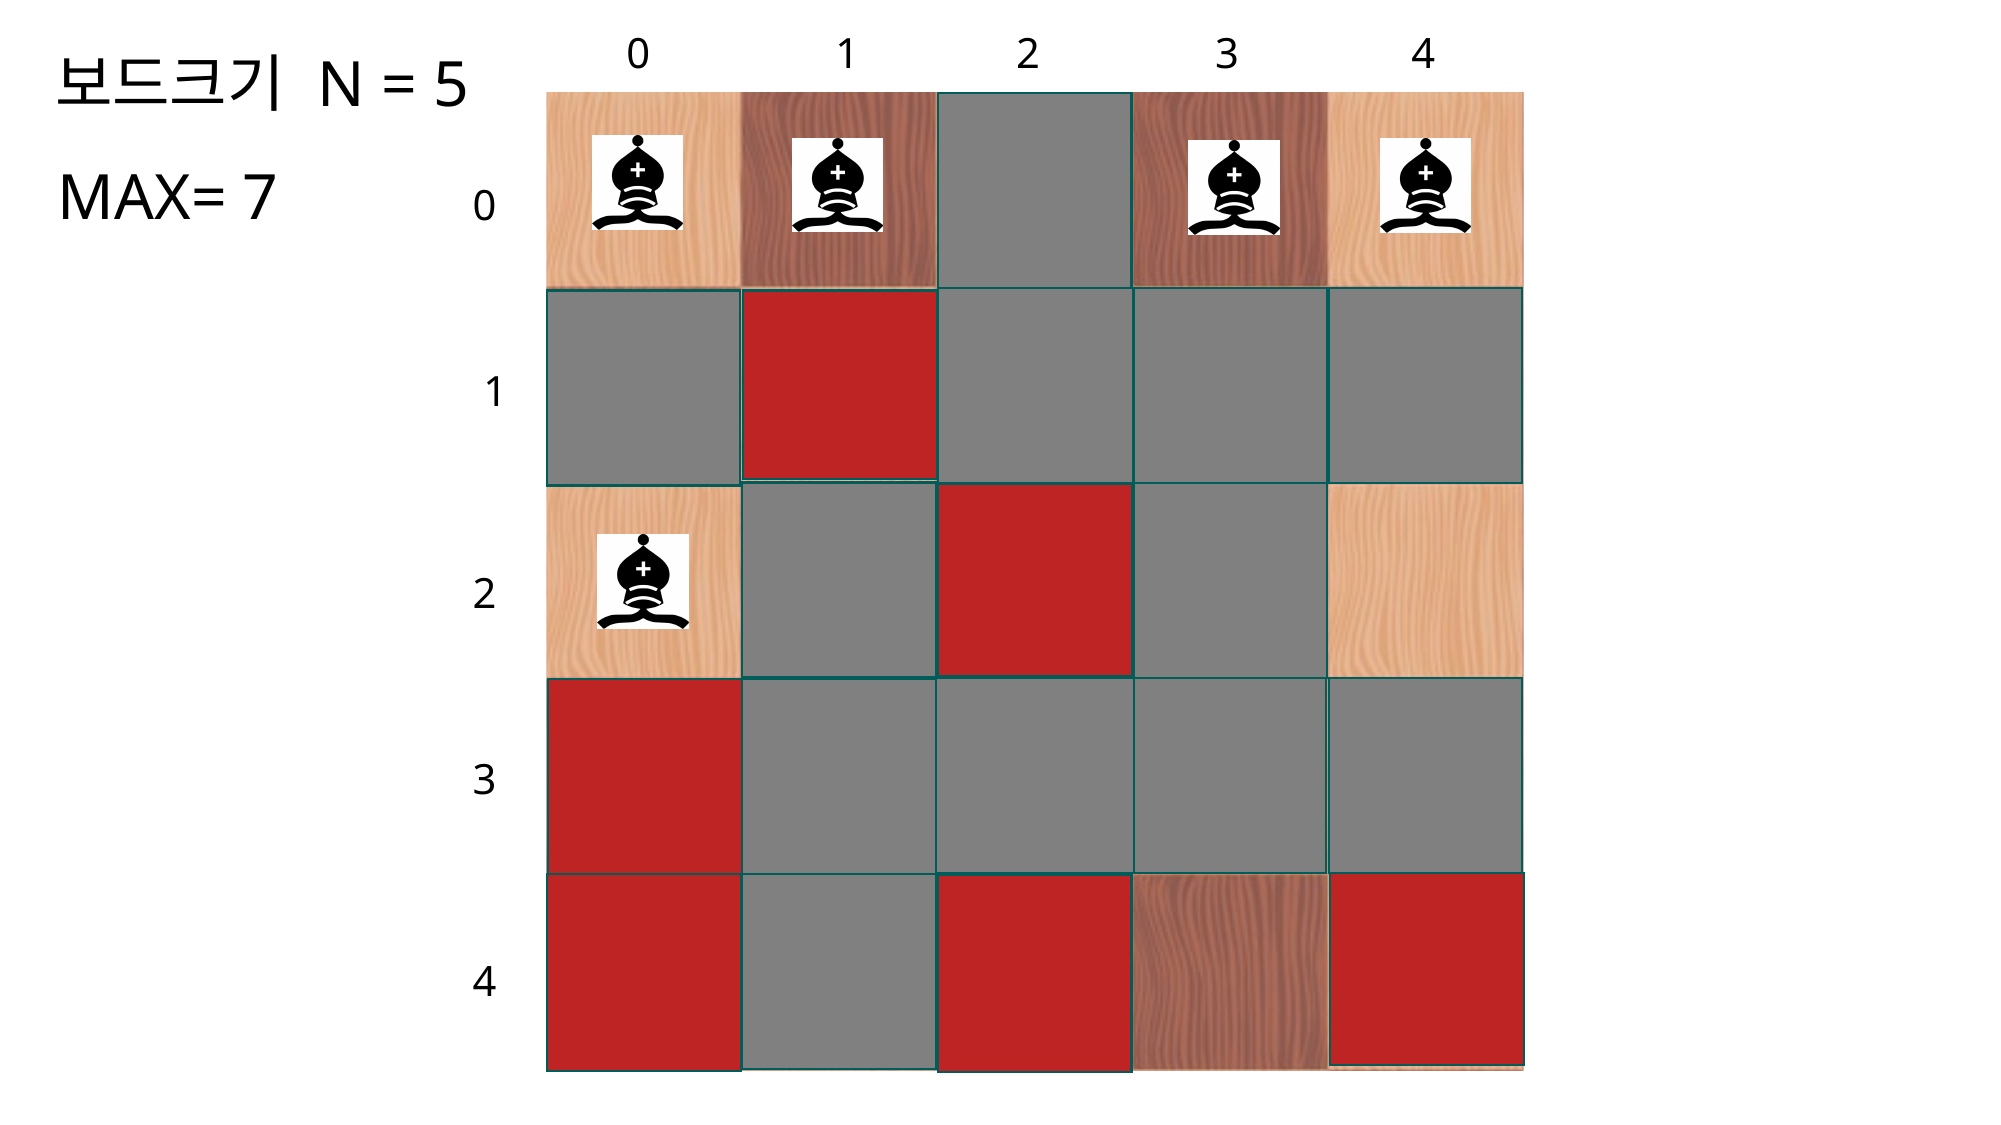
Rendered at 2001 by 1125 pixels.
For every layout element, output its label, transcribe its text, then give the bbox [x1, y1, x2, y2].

text_box 1 [820, 19, 888, 84]
text_box 0 [457, 171, 526, 237]
text_box 2 [457, 559, 526, 625]
picture [546, 92, 1524, 1071]
text_box 3 [1200, 19, 1268, 84]
text_box MAX= 7 [42, 150, 325, 240]
text_box 4 [457, 947, 526, 1013]
text_box 보드크기 N = 5 [40, 36, 493, 127]
text_box 2 [1001, 19, 1069, 84]
text_box 0 [611, 19, 679, 84]
text_box 1 [468, 357, 536, 422]
text_box 4 [1396, 19, 1464, 84]
text_box 3 [457, 745, 526, 811]
